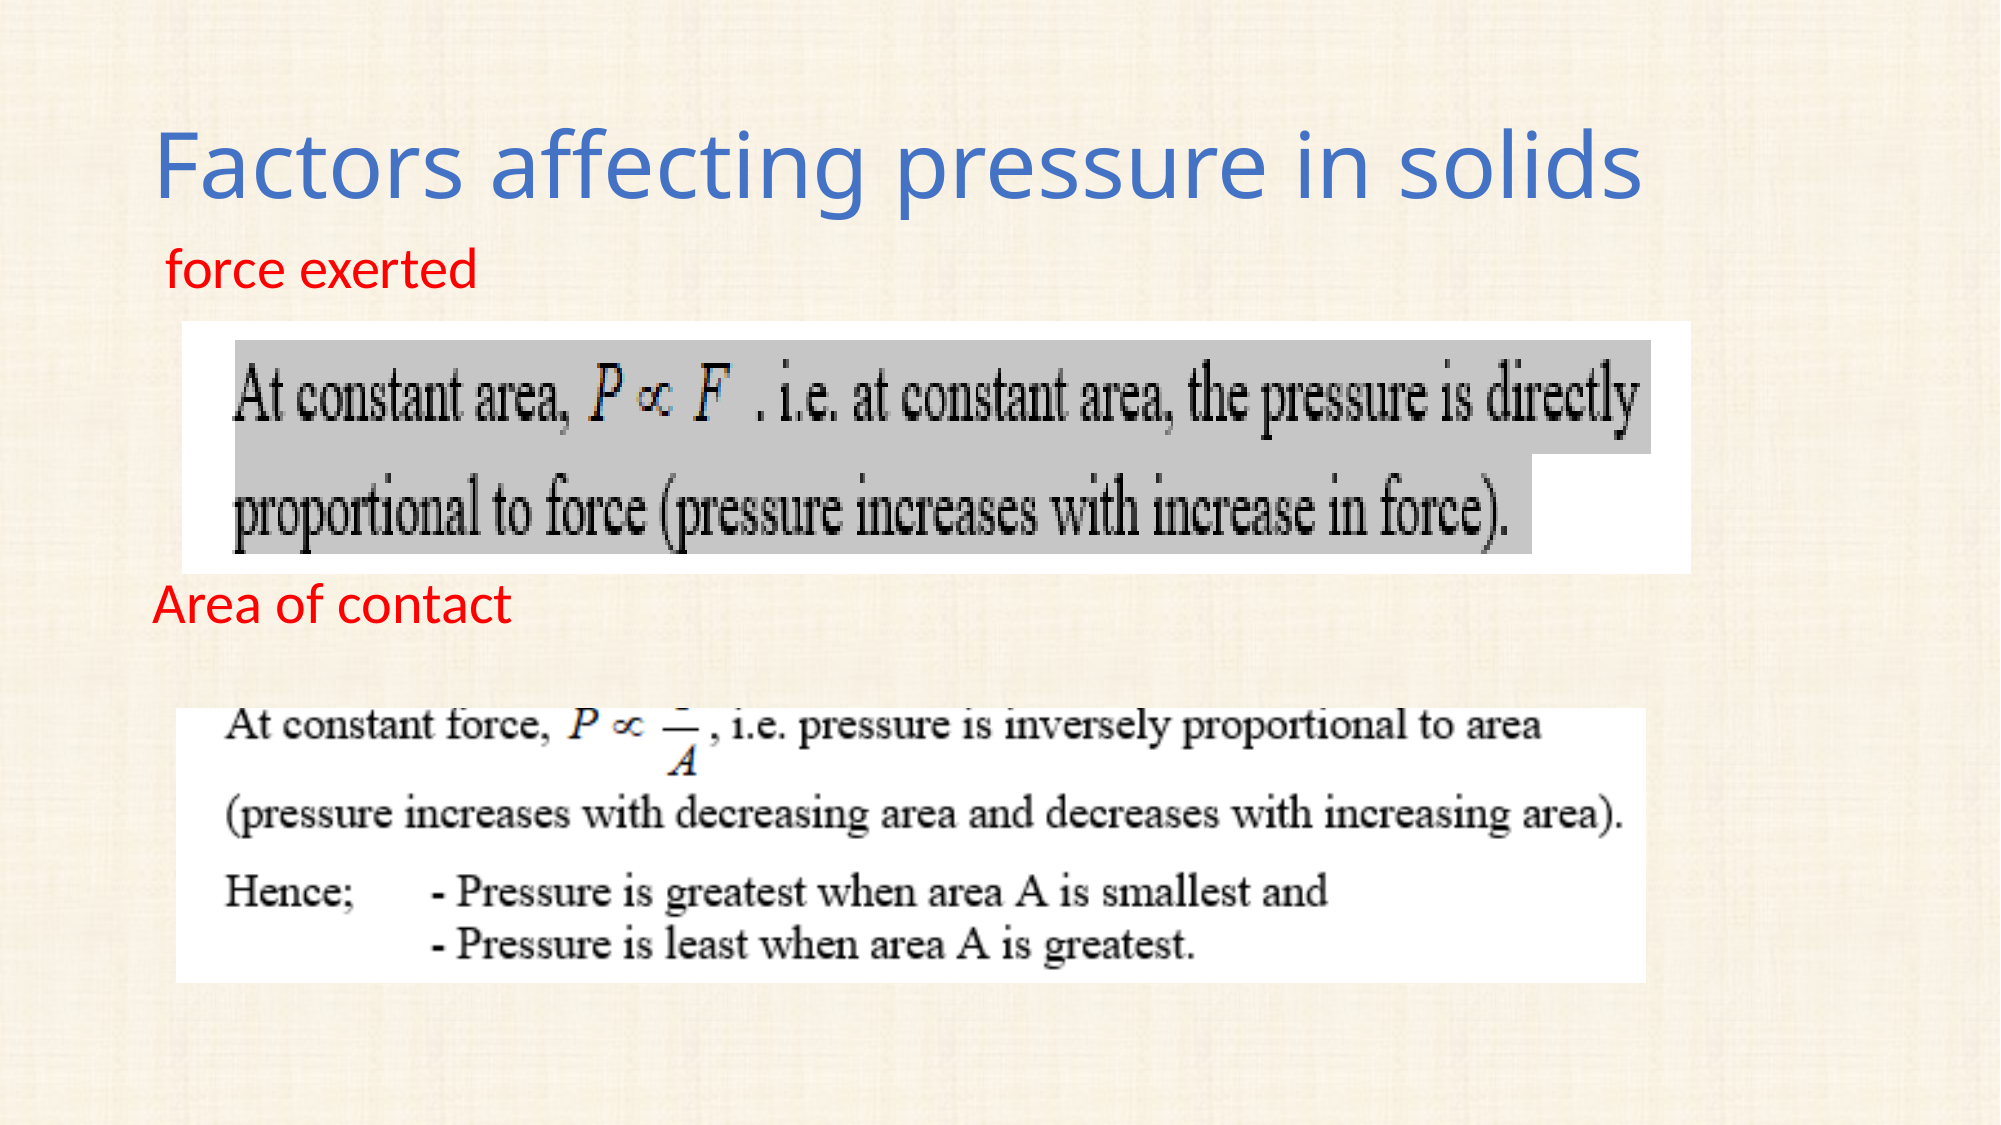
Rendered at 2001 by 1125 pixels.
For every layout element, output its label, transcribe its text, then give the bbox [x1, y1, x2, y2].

list force exerted Area of contact [137, 230, 1863, 983]
title Factors affecting pressure in solids [137, 59, 1863, 230]
picture [175, 708, 1646, 983]
picture [182, 321, 1691, 574]
